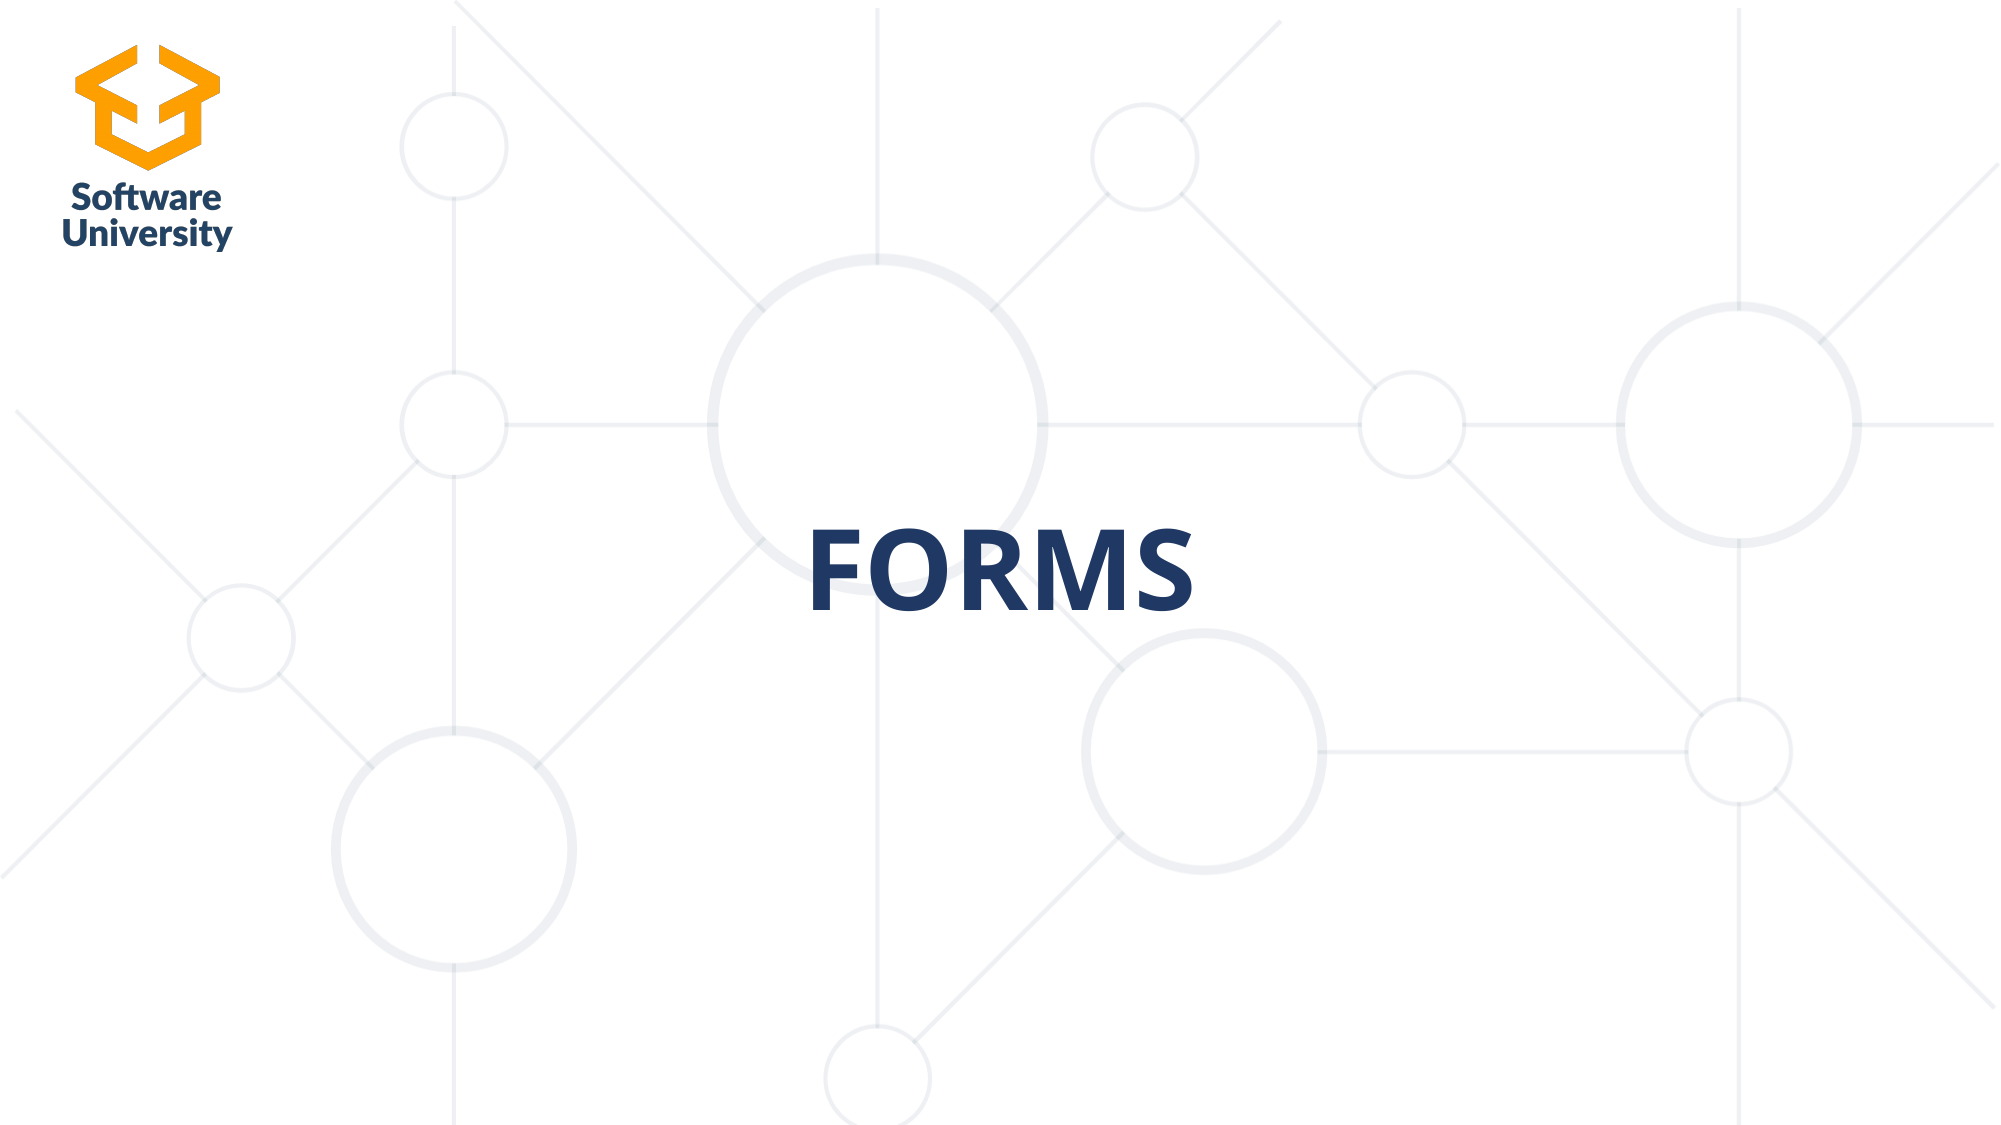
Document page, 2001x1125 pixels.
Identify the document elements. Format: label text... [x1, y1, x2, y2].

picture [0, 0, 2001, 1125]
text_box Forms [371, 485, 1628, 640]
